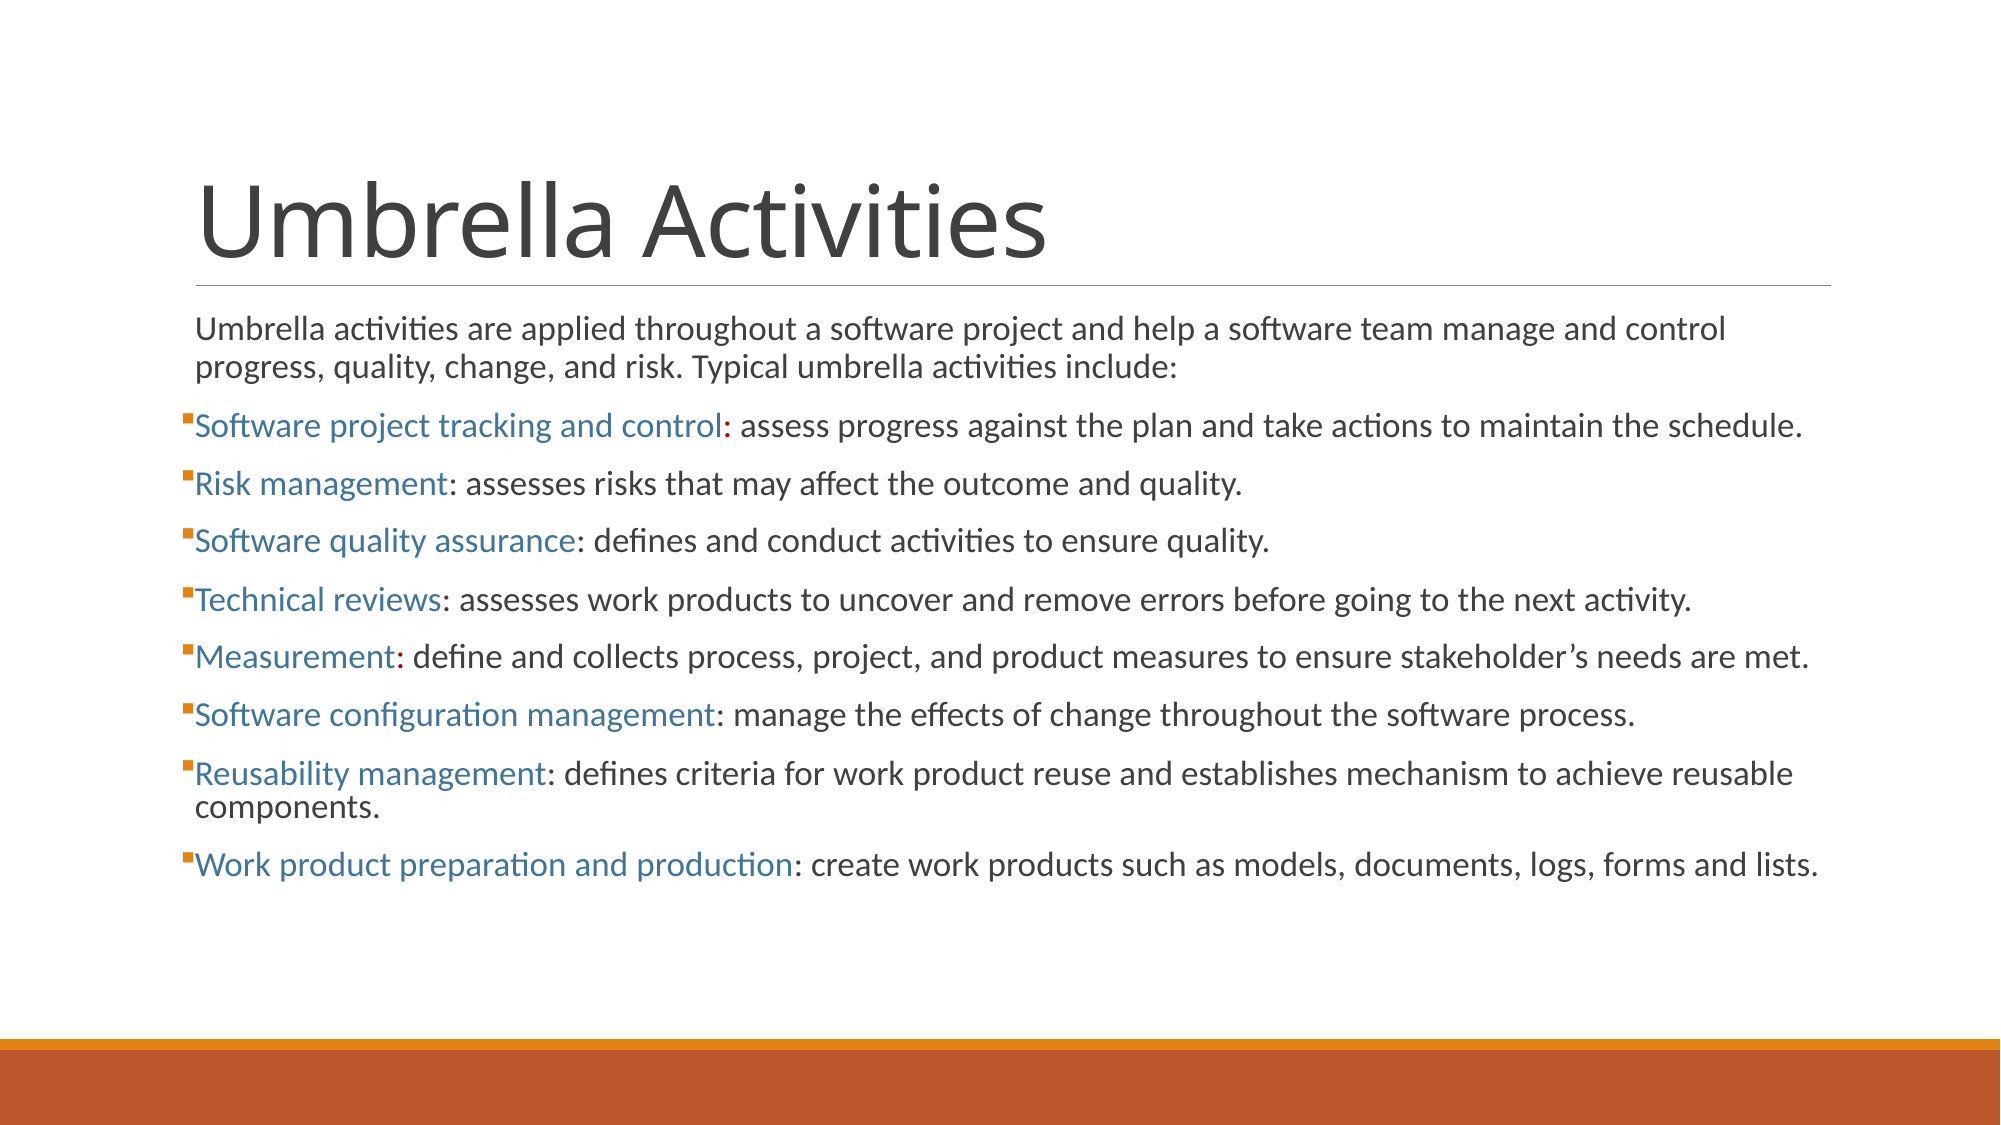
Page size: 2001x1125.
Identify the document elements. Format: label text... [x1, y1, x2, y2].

list Umbrella activities are applied throughout a software project and help a software team manage and control progress, quality, change, and risk. Typical umbrella activities include: Software project tracking and control: assess progress against the plan and take actions to maintain the schedule. Risk management: assesses risks that may affect the outcome and quality. Software quality assurance: defines and conduct activities to ensure quality. Technical reviews: assesses work products to uncover and remove errors before going to the next activity. Measurement: define and collects process, project, and product measures to ensure stakeholder’s needs are met. Software configuration management: manage the effects of change throughout the software process. Reusability management: defines criteria for work product reuse and establishes mechanism to achieve reusable components. Work product preparation and production: create work products such as models, documents, logs, forms and lists. [180, 302, 1830, 963]
title Umbrella Activities [180, 47, 1830, 285]
